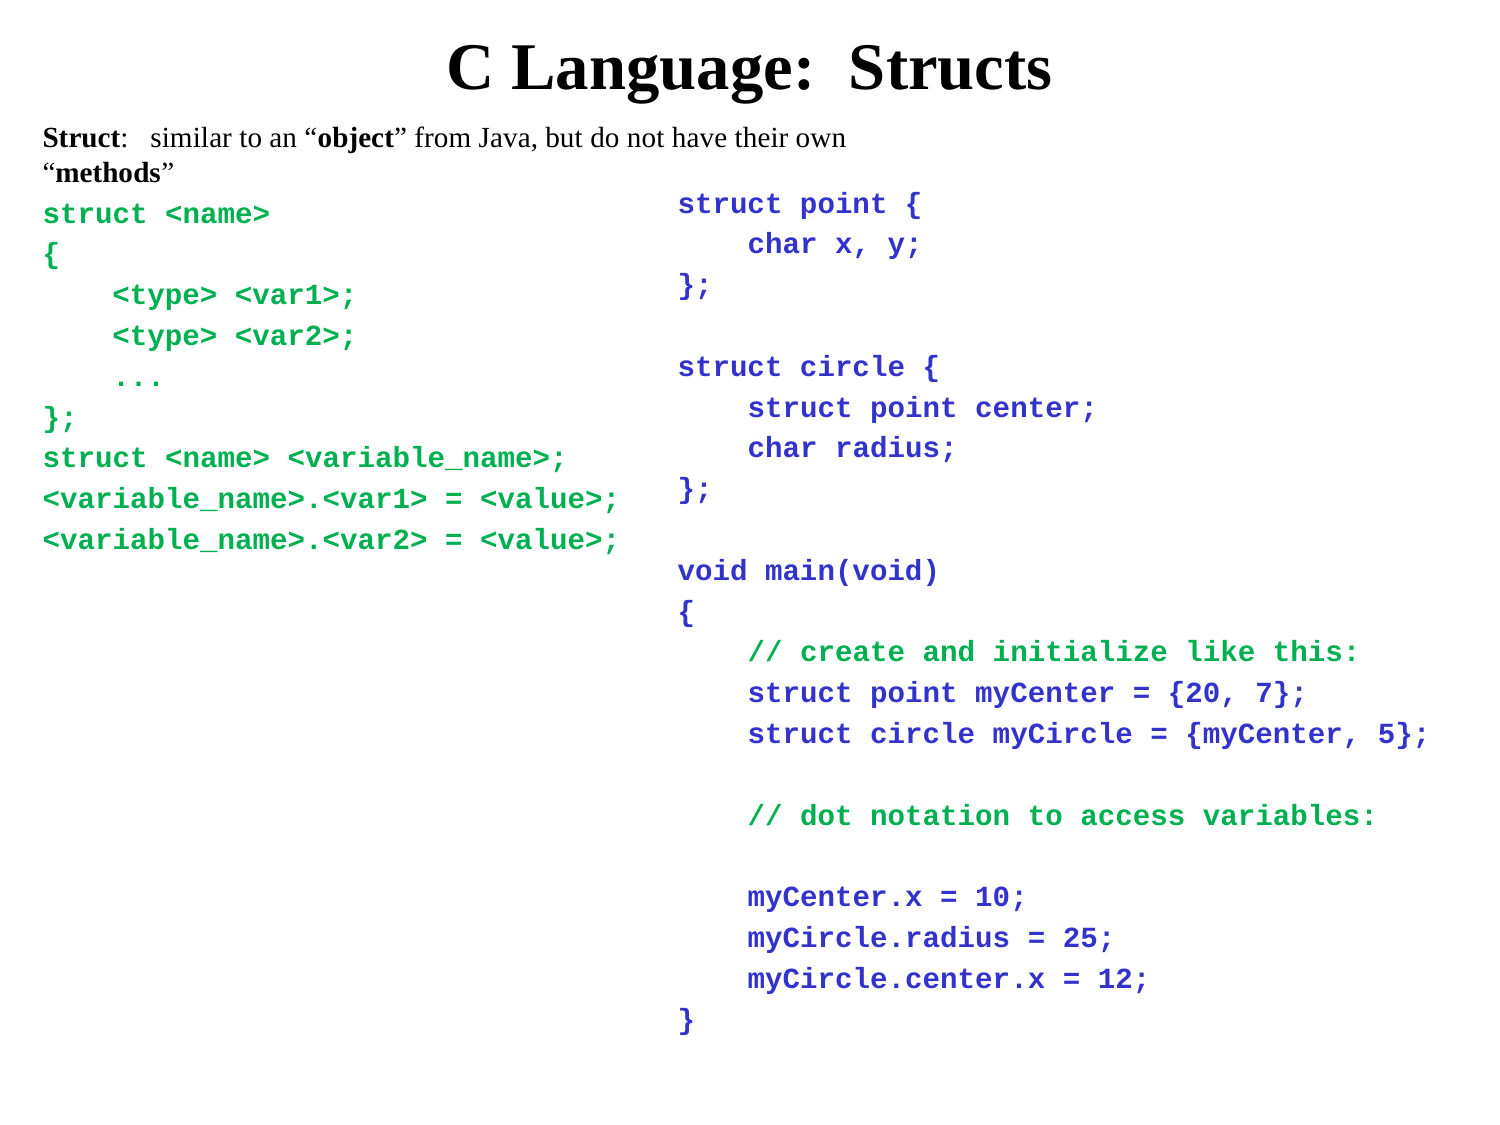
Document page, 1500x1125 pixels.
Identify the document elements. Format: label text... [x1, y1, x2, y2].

title C Language: Structs [112, 24, 1388, 101]
text_box struct point { char x, y; }; struct circle { struct point center; char radius; }; void main(void) { // create and initialize like this: struct point myCenter = {20, 7}; struct circle myCircle = {myCenter, 5}; // dot notation to access variables: myCenter.x = 10; myCircle.radius = 25; myCircle.center.x = 12; } [662, 176, 1464, 1003]
list Struct: similar to an “object” from Java, but do not have their own “methods” struct <name> { <type> <var1>; <type> <var2>; ... }; struct <name> <variable_name>; <variable_name>.<var1> = <value>; <variable_name>.<var2> = <value>; [27, 110, 999, 656]
